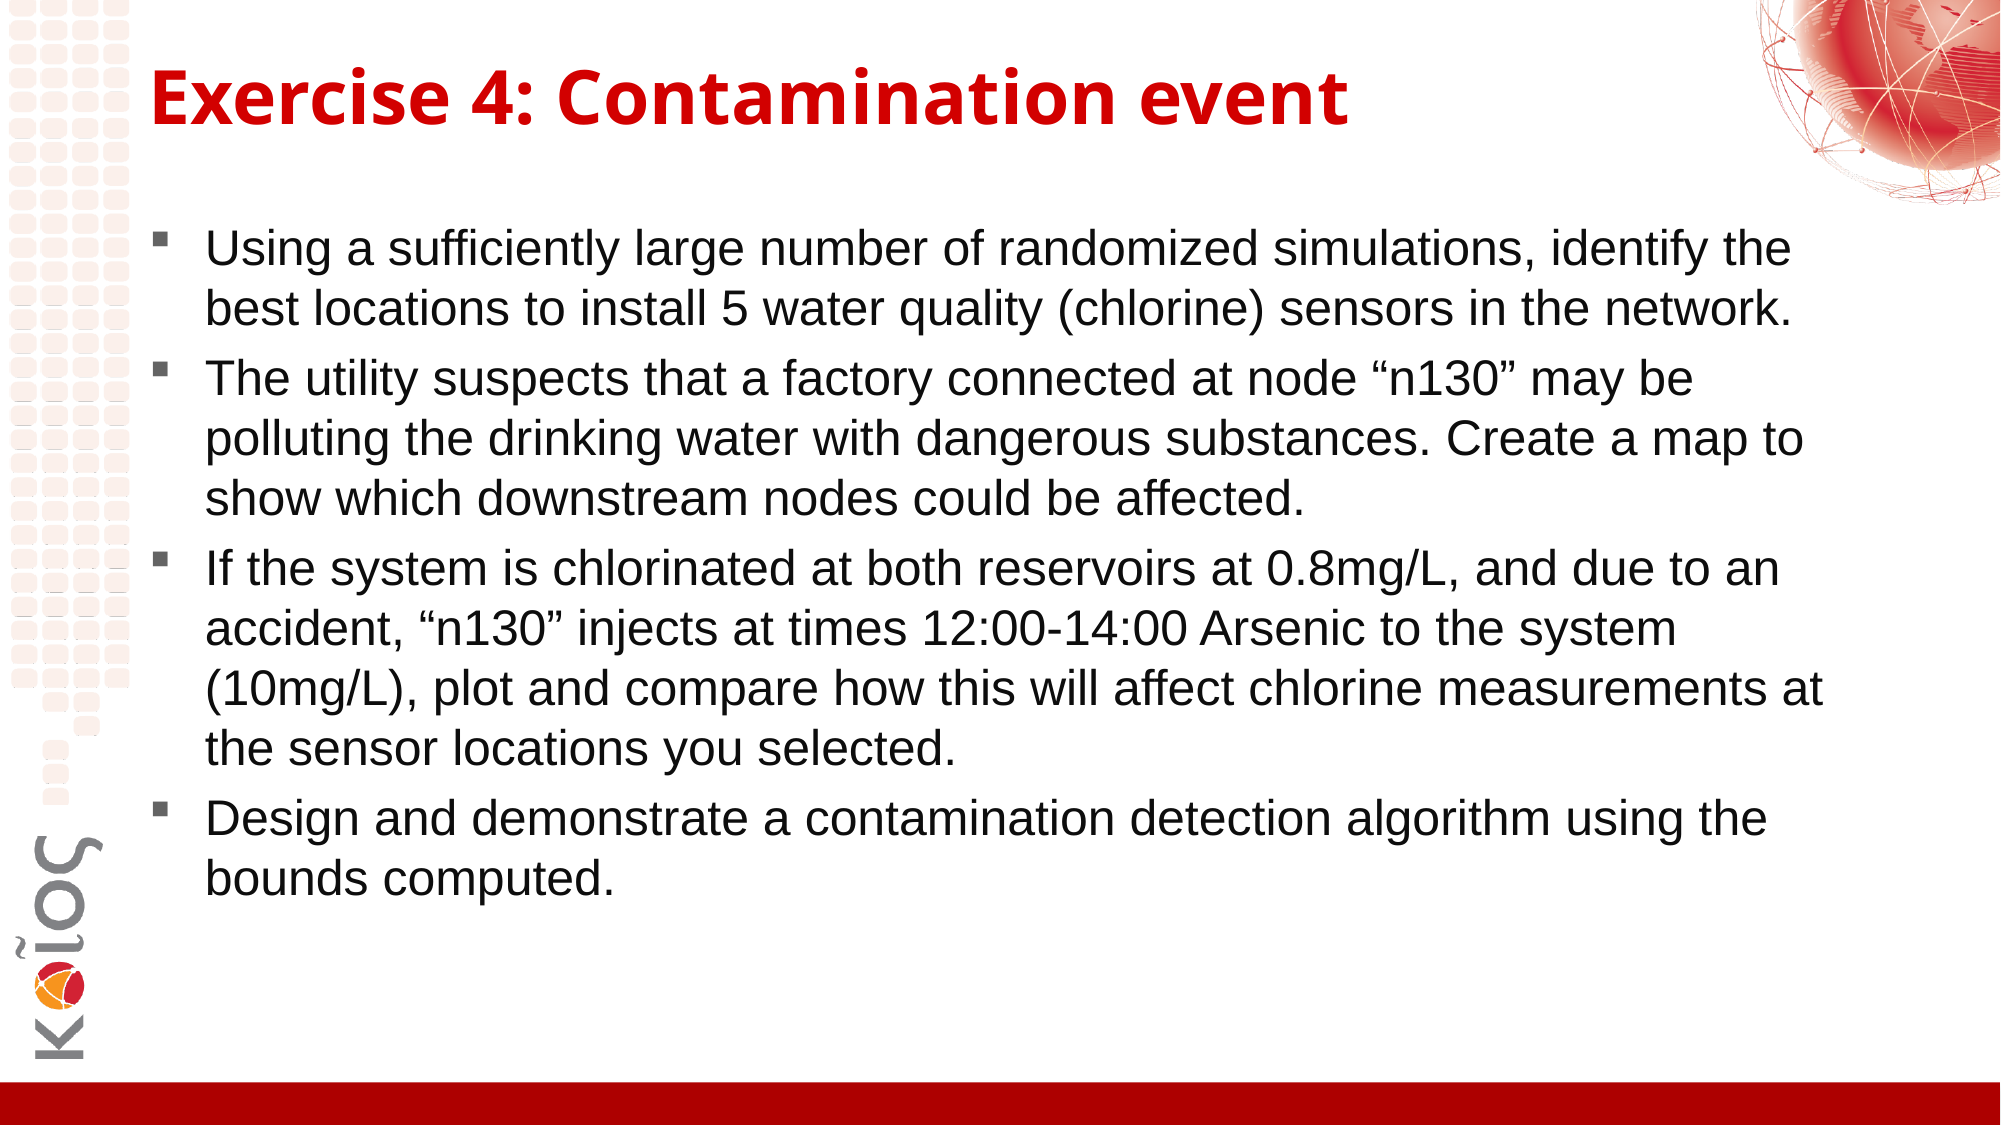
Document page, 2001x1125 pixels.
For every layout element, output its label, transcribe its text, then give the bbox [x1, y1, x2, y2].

picture [15, 836, 103, 1059]
list Using a sufficiently large number of randomized simulations, identify the best locations to install 5 water quality (chlorine) sensors in the network. The utility suspects that a factory connected at node “n130” may be polluting the drinking water with dangerous substances. Create a map to show which downstream nodes could be affected. If the system is chlorinated at both reservoirs at 0.8mg/L, and due to an accident, “n130” injects at times 12:00-14:00 Arsenic to the system (10mg/L), plot and compare how this will affect chlorine measurements at the sensor locations you selected. Design and demonstrate a contamination detection algorithm using the bounds computed. [133, 208, 1900, 1047]
picture [1737, 0, 2001, 226]
title Exercise 4: Contamination event [133, 31, 1898, 159]
